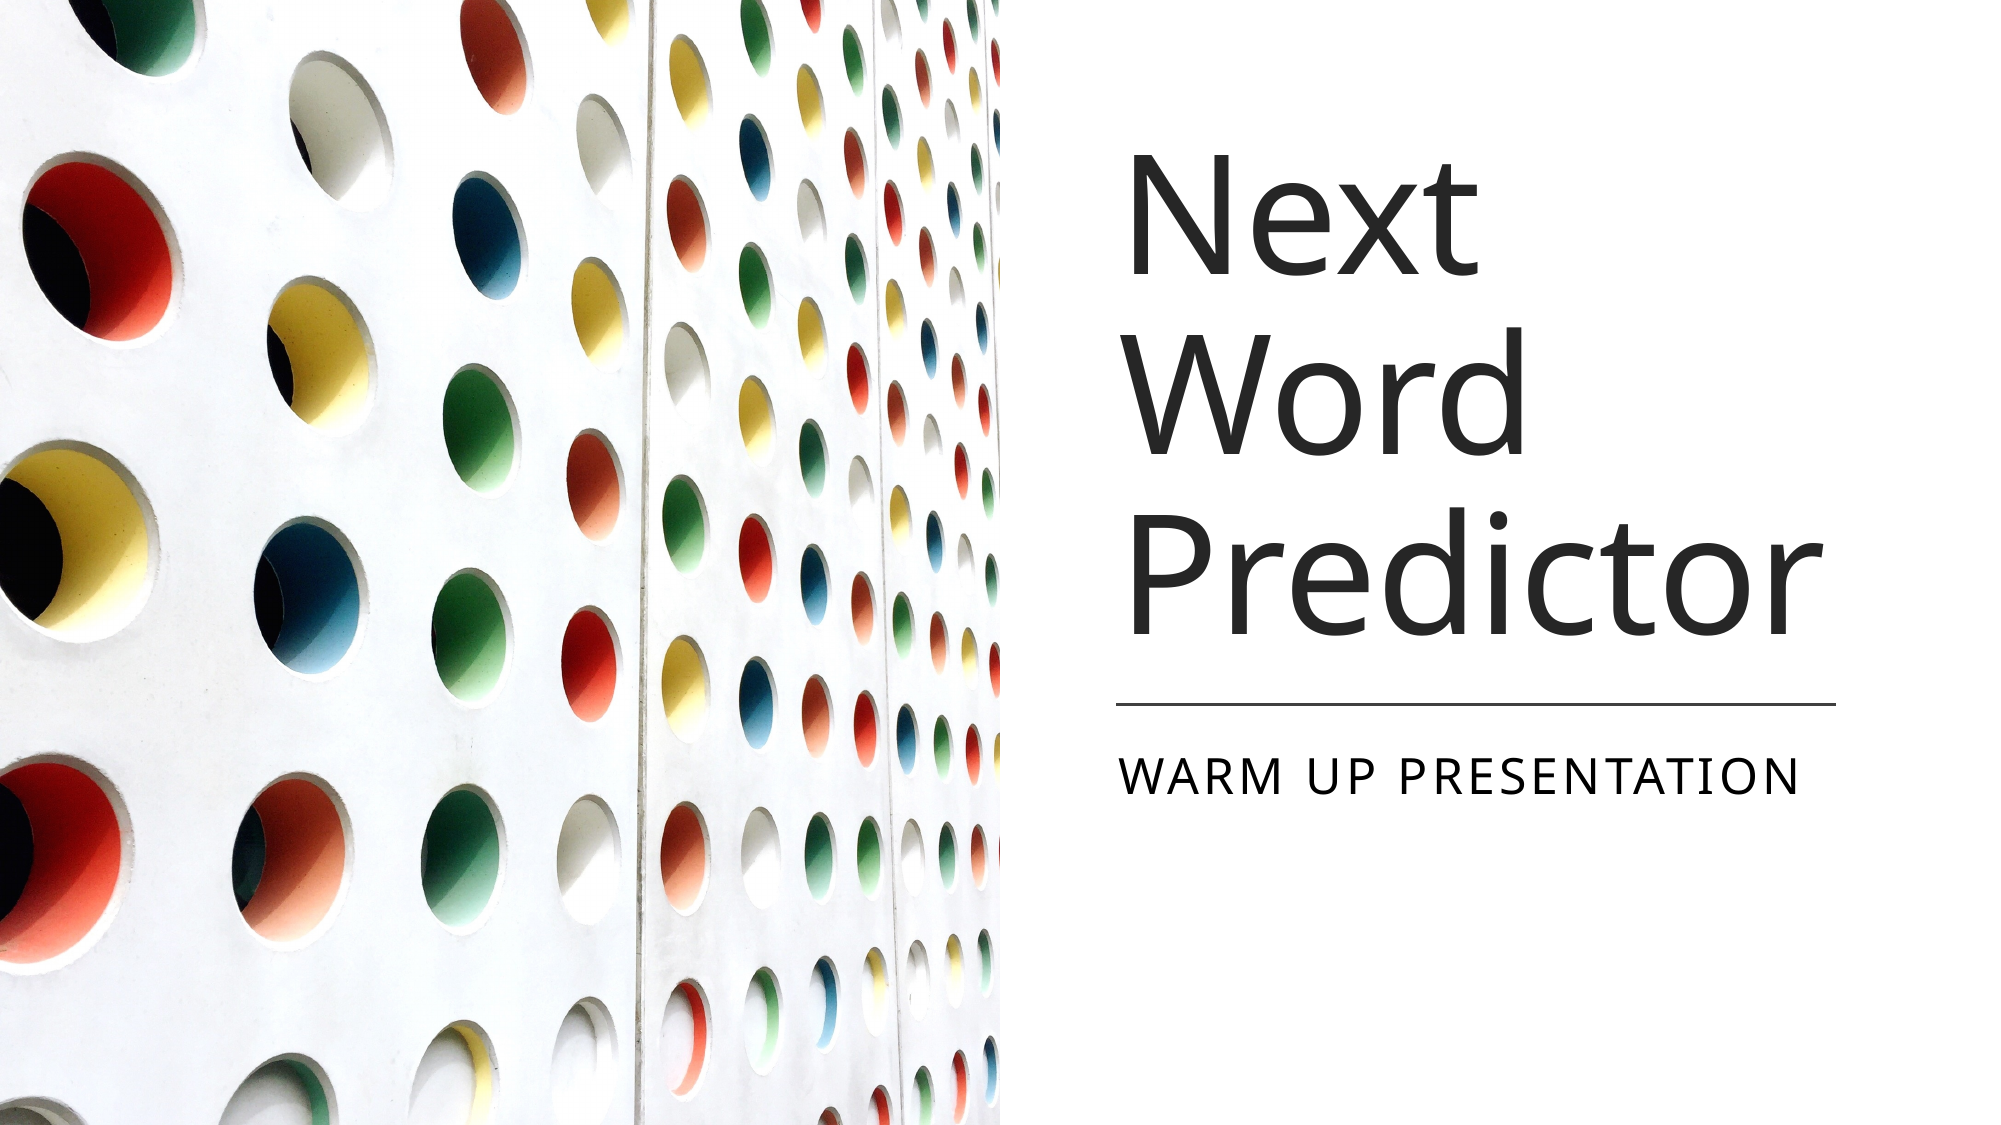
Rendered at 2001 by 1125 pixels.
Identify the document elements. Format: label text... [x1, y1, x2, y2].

picture [0, 0, 1001, 1125]
text_box [1006, 0, 2000, 1125]
title Next Word Predictor [1103, 104, 1894, 679]
subtitle Warm up presentation [1103, 730, 1897, 935]
